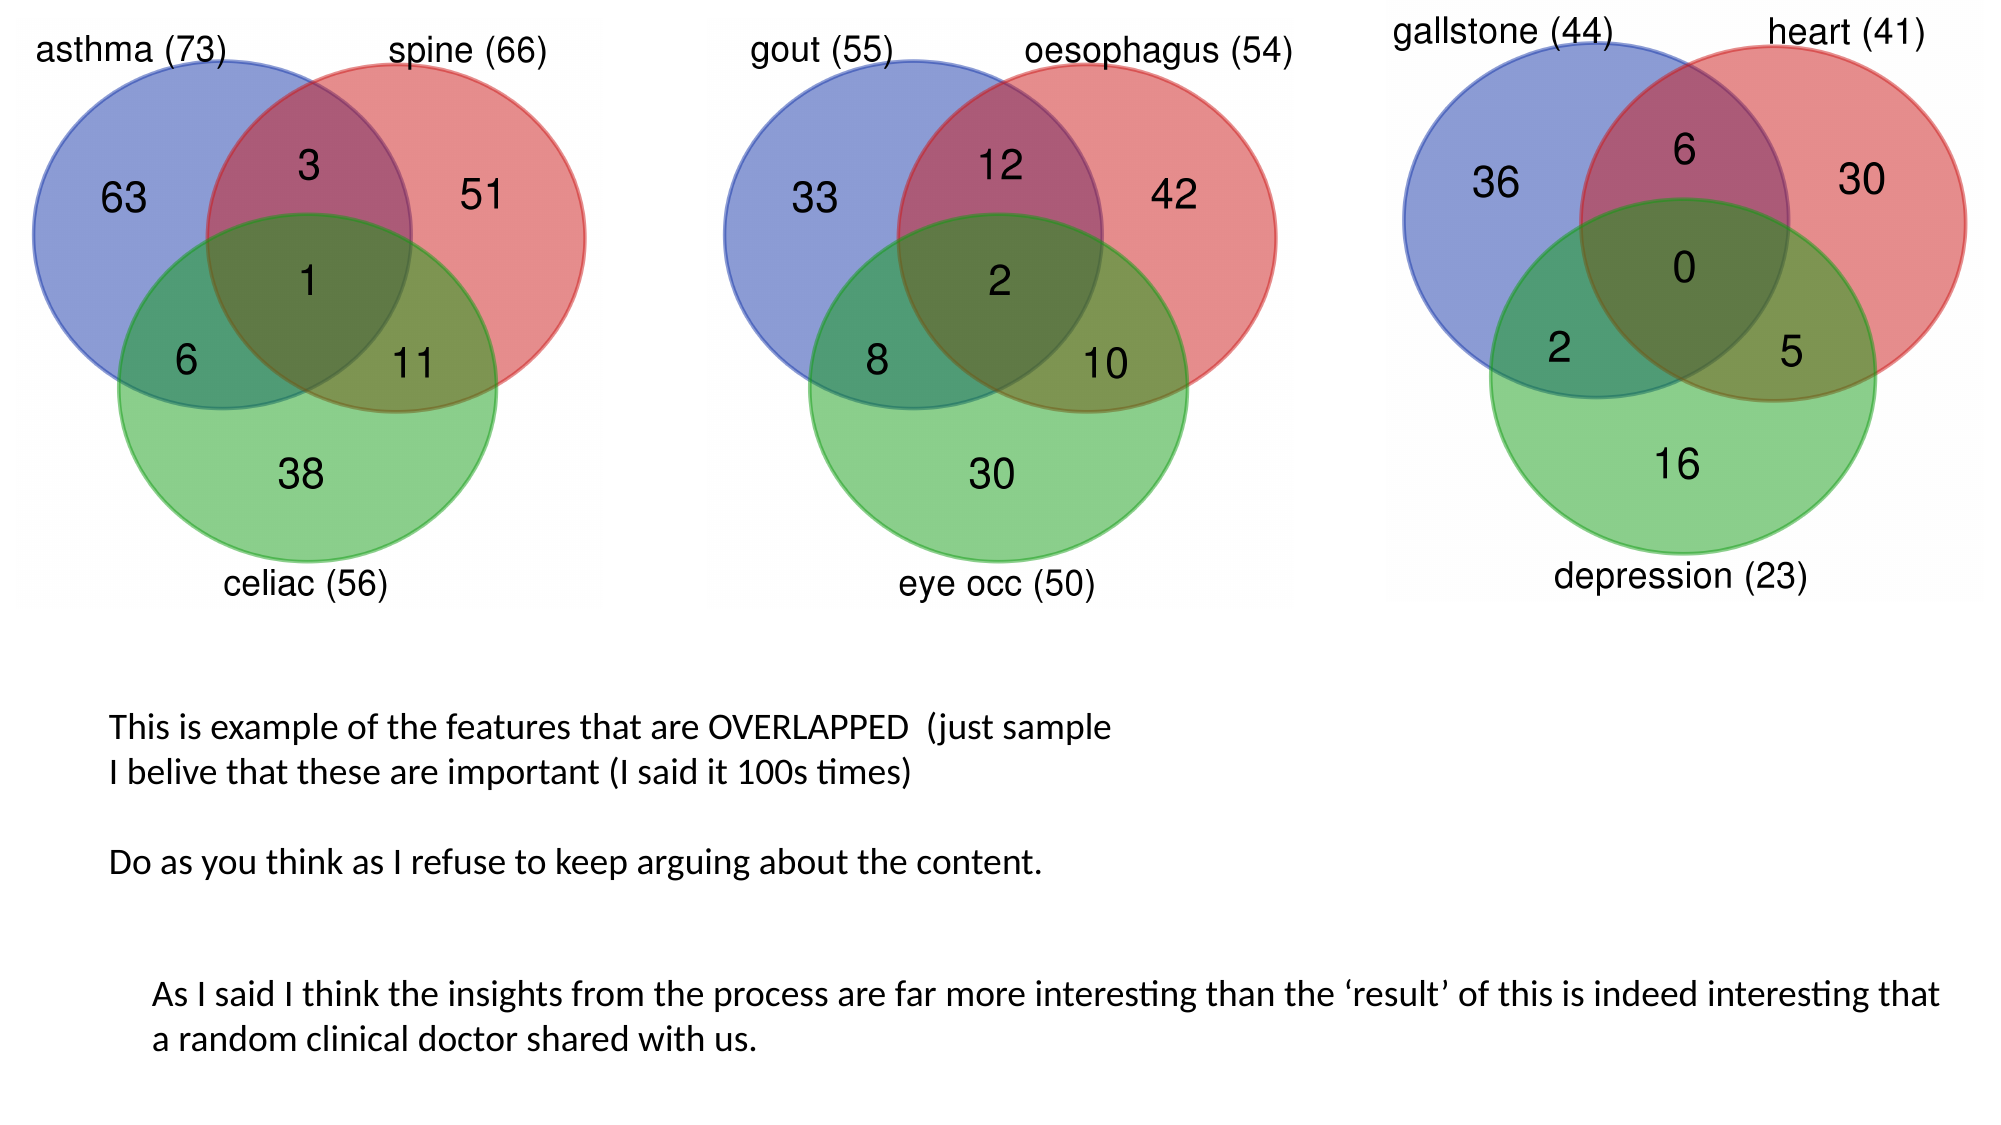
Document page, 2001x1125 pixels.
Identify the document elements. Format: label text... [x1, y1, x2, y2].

picture [707, 18, 1294, 609]
text_box As I said I think the insights from the process are far more interesting than the ‘result’ of this is indeed interesting that a random clinical doctor shared with us. [137, 962, 1984, 1067]
text_box This is example of the features that are OVERLAPPED (just sample I belive that these are important (I said it 100s times) Do as you think as I refuse to keep arguing about the content. [94, 694, 1655, 934]
picture [1386, 0, 1984, 602]
picture [16, 18, 603, 609]
